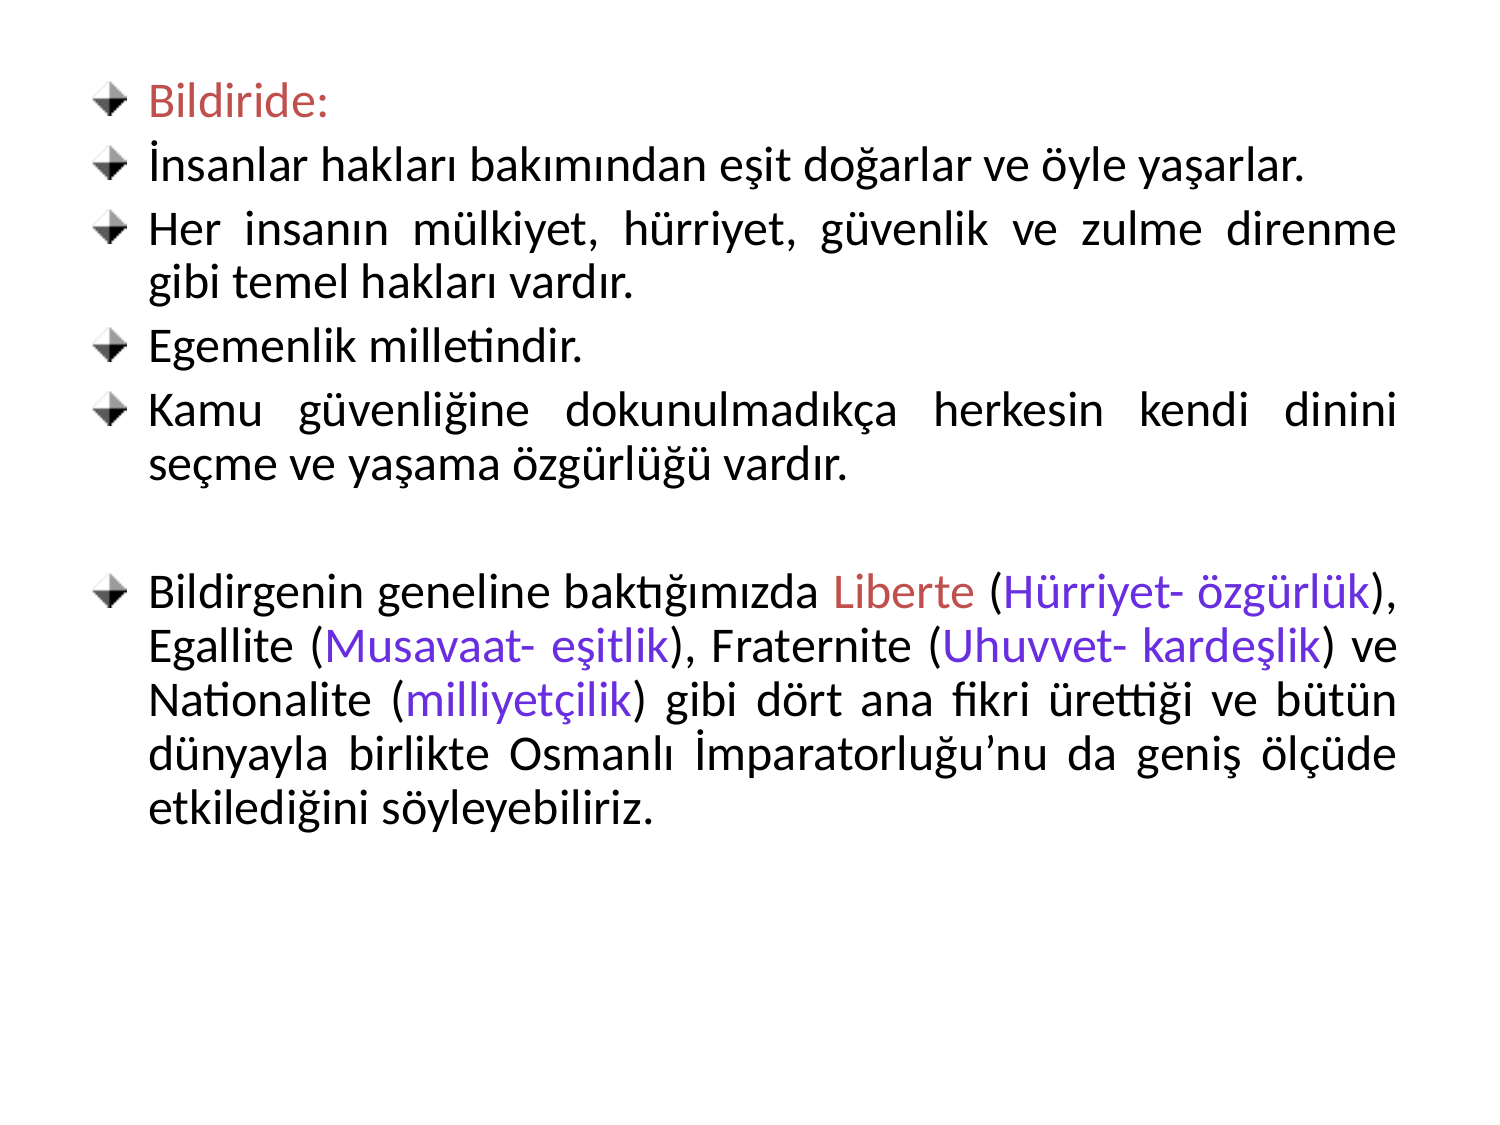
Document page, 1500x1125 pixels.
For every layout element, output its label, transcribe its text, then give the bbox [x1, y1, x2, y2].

picture [91, 572, 127, 608]
picture [91, 326, 127, 362]
picture [91, 208, 127, 244]
picture [91, 390, 127, 426]
picture [91, 144, 127, 180]
list Bildiride: İnsanlar hakları bakımından eşit doğarlar ve öyle yaşarlar. Her insanın mülkiyet, hürriyet, güvenlik ve zulme direnme gibi temel hakları vardır. Egemenlik milletindir. Kamu güvenliğine dokunulmadıkça herkesin kendi dinini seçme ve yaşama özgürlüğü vardır. Bildirgenin geneline baktığımızda Liberte (Hürriyet- özgürlük), Egallite (Musavaat- eşitlik), Fraternite (Uhuvvet- kardeşlik) ve Nationalite (milliyetçilik) gibi dört ana fikri ürettiği ve bütün dünyayla birlikte Osmanlı İmparatorluğu’nu da geniş ölçüde etkilediğini söyleyebiliriz. [76, 66, 1414, 1024]
picture [91, 80, 127, 116]
